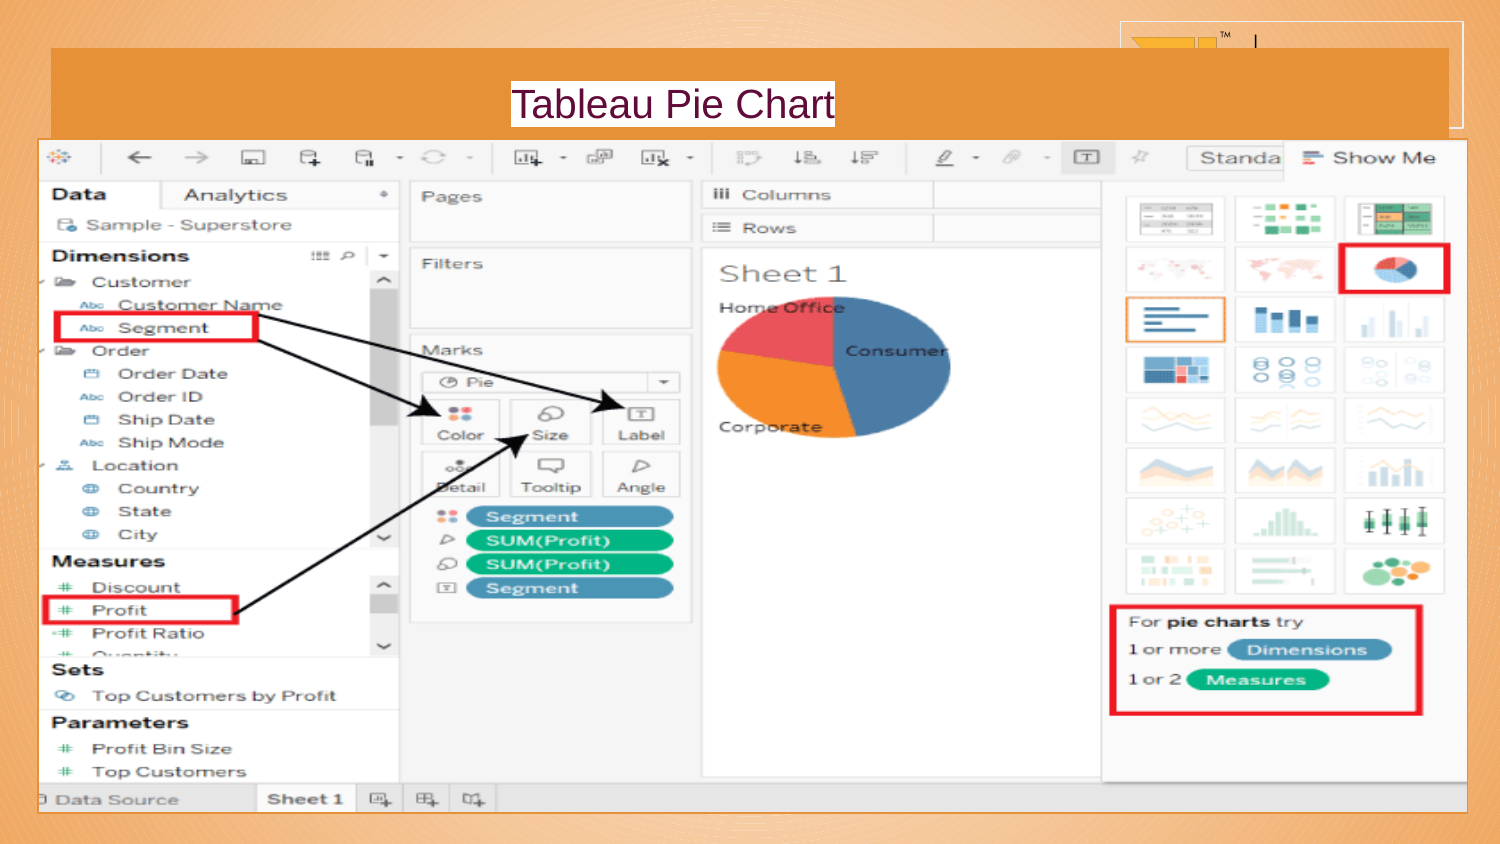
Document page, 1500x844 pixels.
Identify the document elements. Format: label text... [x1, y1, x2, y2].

picture [1121, 22, 1462, 127]
picture [38, 139, 1467, 813]
title Tableau Pie Chart [51, 48, 1449, 138]
